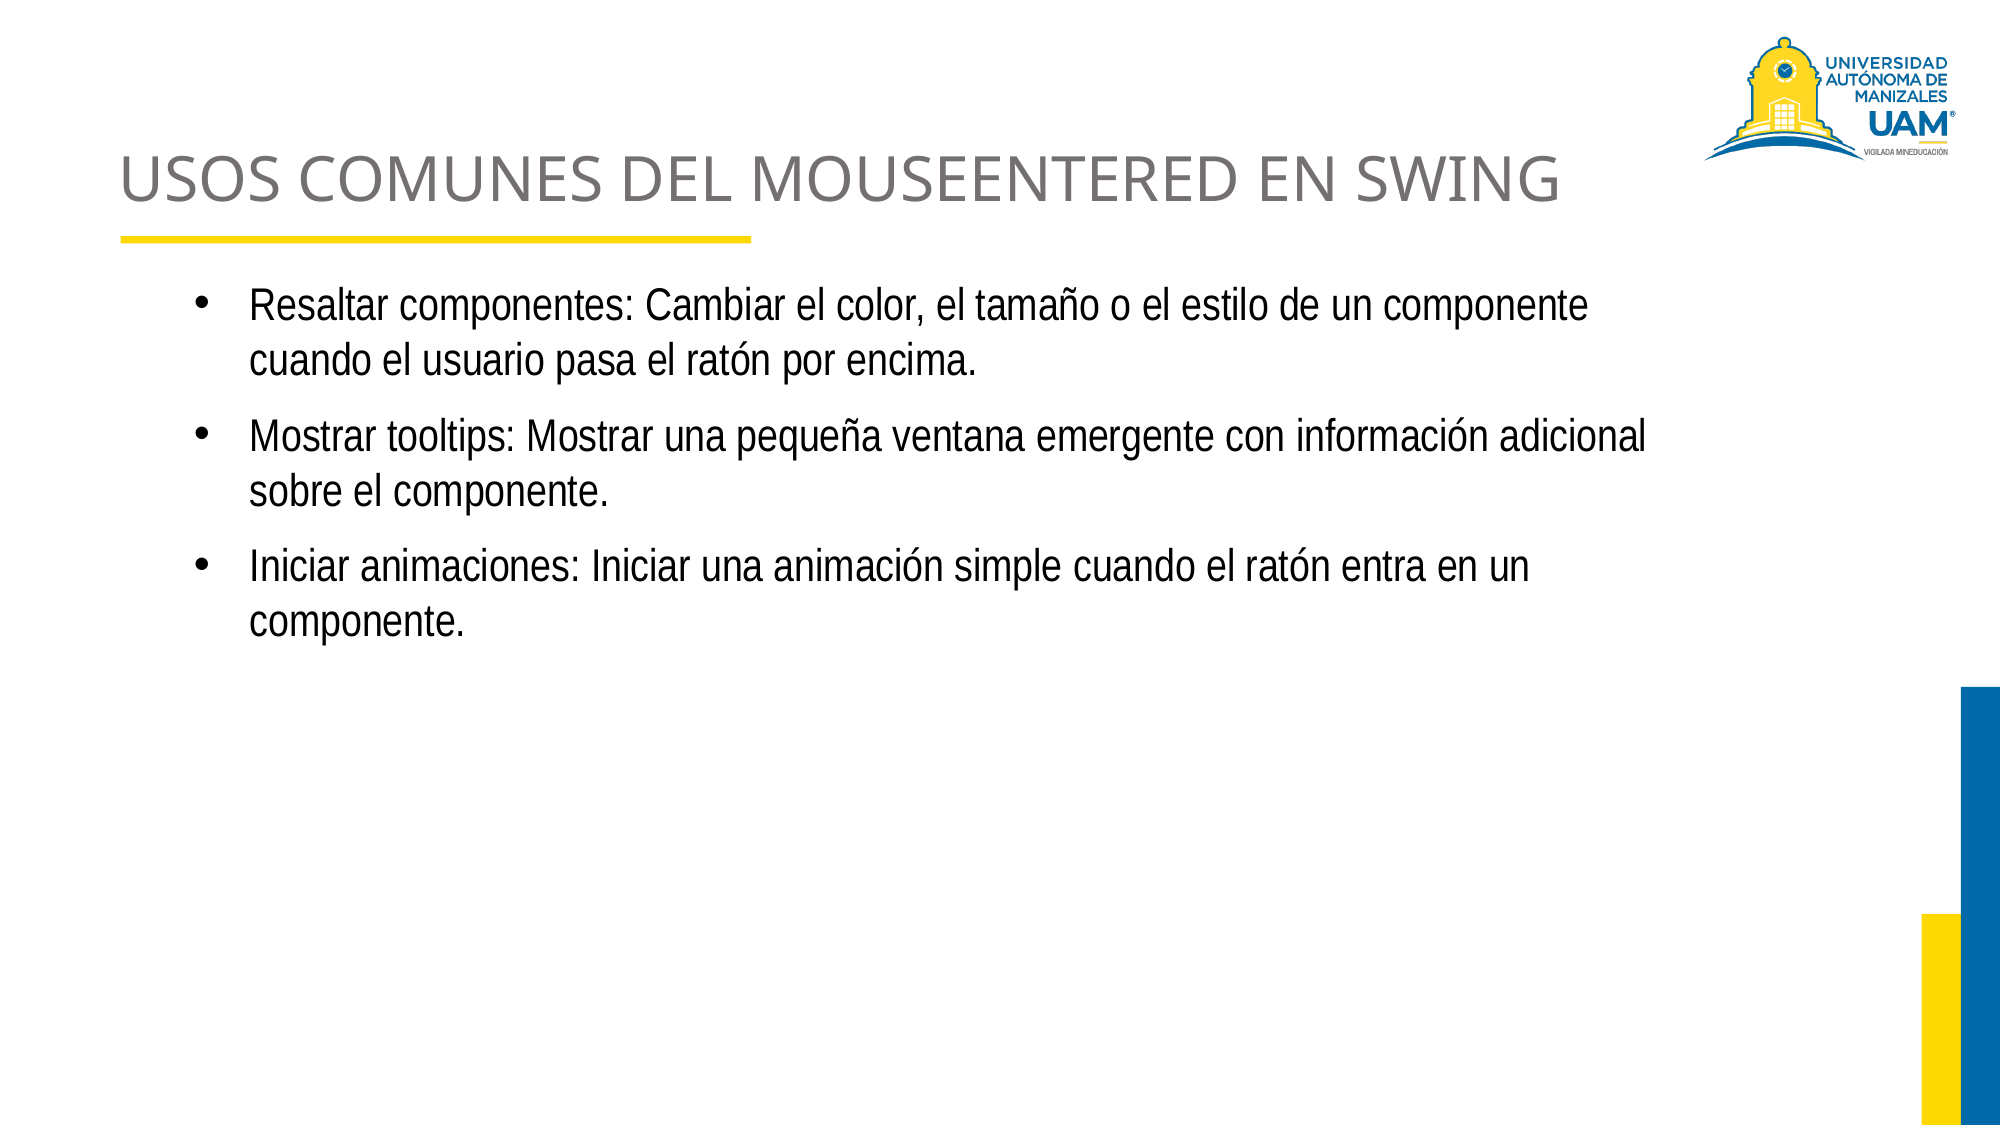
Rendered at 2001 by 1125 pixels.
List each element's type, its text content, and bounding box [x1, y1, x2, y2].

picture [1683, 13, 1976, 184]
text_box [120, 236, 752, 244]
title USOS COMUNES DEL MOUSEENTERED EN SWING [103, 96, 1829, 267]
list Resaltar componentes: Cambiar el color, el tamaño o el estilo de un componente cuando el usuario pasa el ratón por encima. Mostrar tooltips: Mostrar una pequeña ventana emergente con información adicional sobre el componente. Iniciar animaciones: Iniciar una animación simple cuando el ratón entra en un componente. [103, 266, 1686, 714]
